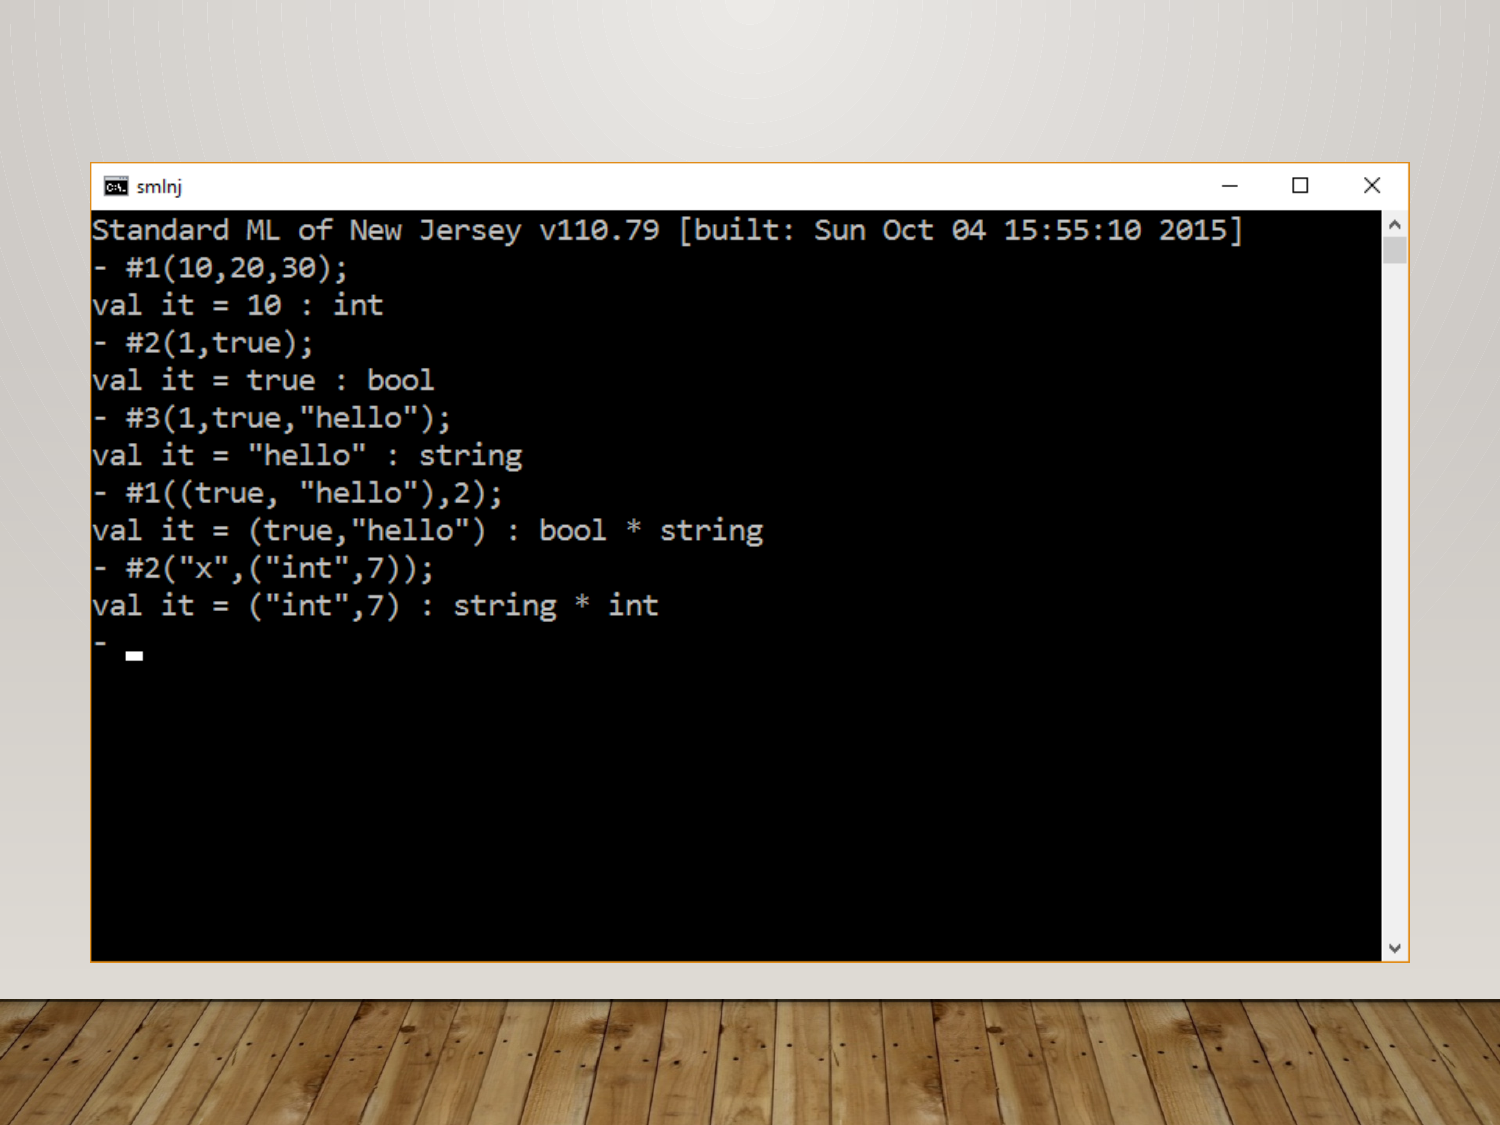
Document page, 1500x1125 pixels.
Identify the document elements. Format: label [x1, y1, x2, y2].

picture [90, 162, 1410, 963]
picture [0, 999, 1500, 1125]
